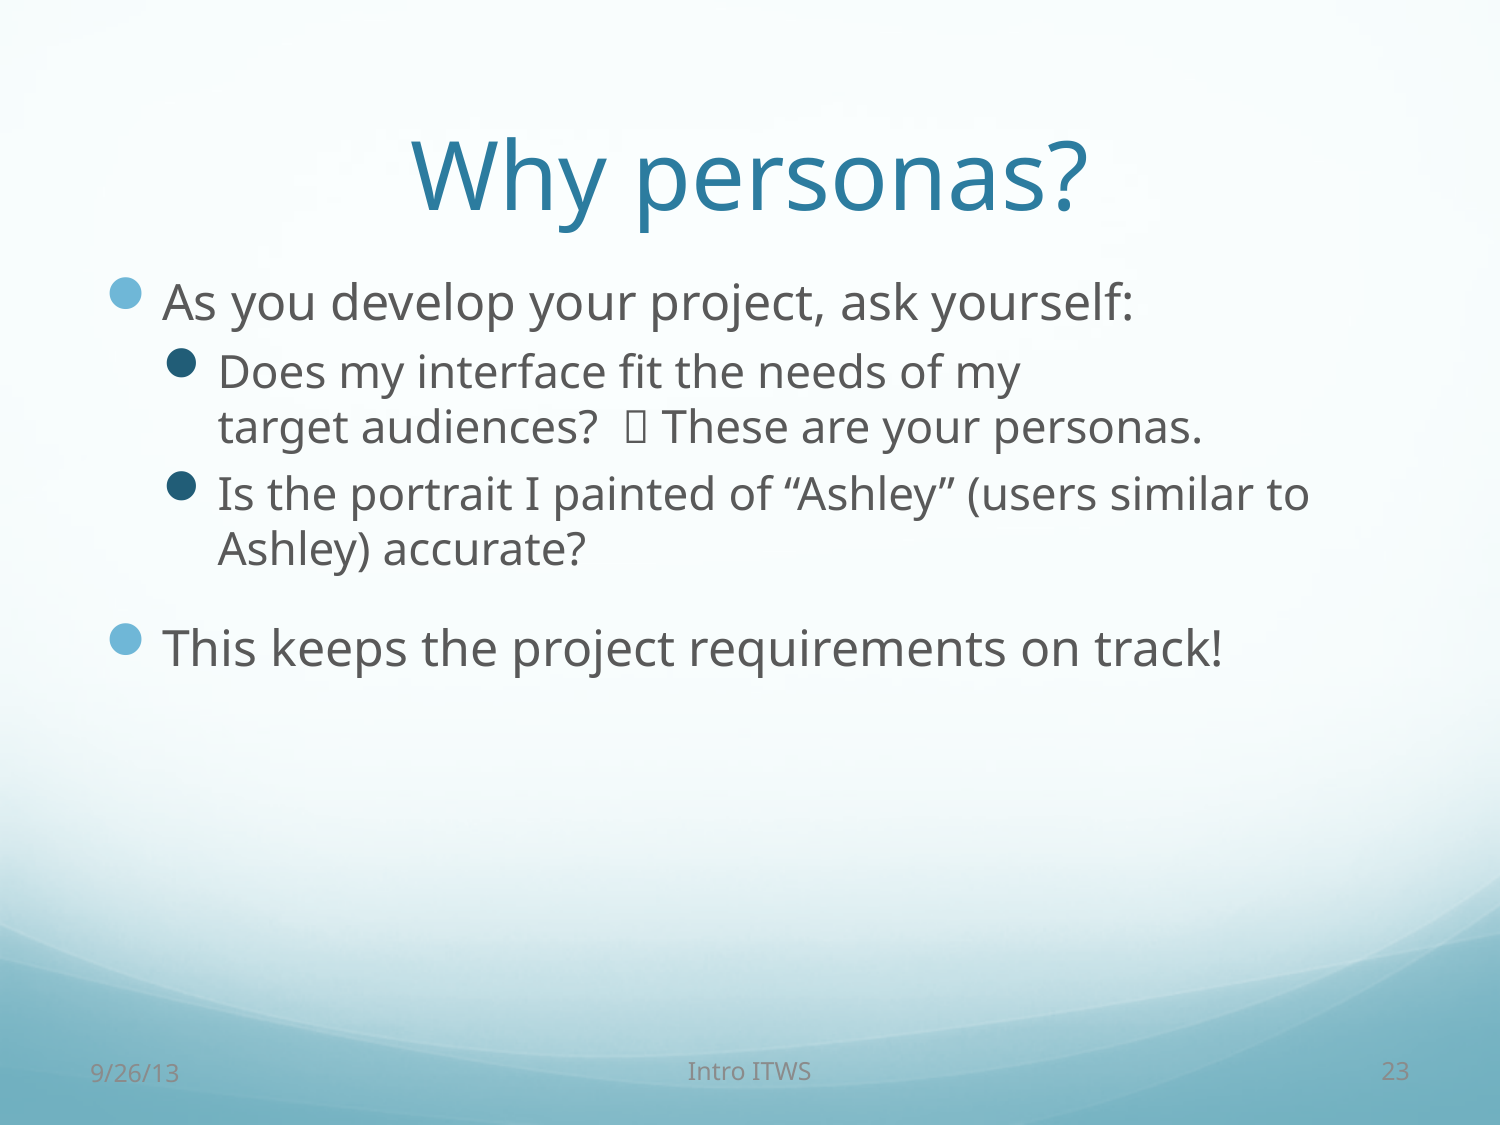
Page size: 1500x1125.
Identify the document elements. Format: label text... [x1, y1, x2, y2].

footer Intro ITWS [512, 1042, 988, 1103]
list As you develop your project, ask yourself: Does my interface fit the needs of my target audiences?  These are your personas. Is the portrait I painted of “Ashley” (users similar to Ashley) accurate? This keeps the project requirements on track! [89, 262, 1410, 976]
slide_number 23 [1074, 1042, 1425, 1103]
title Why personas? [89, 17, 1410, 238]
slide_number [75, 1042, 425, 1103]
